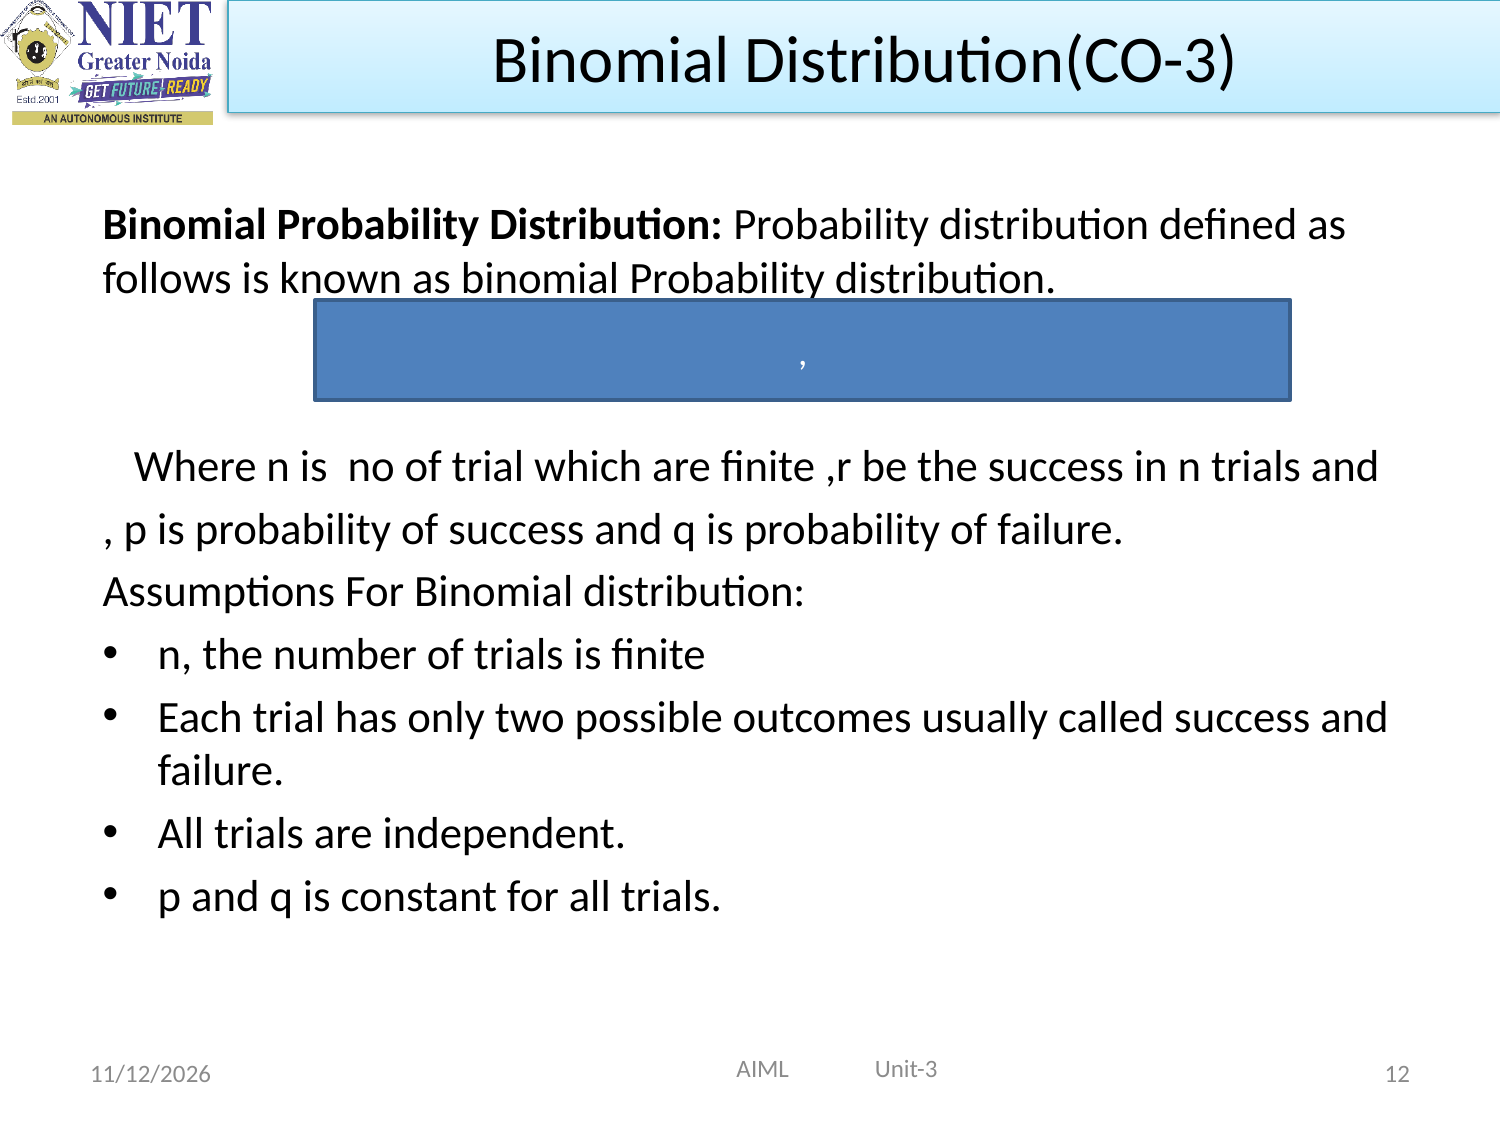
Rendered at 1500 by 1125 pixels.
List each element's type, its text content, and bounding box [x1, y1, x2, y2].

text_box Binomial Distribution(CO-3) [227, 0, 1500, 113]
text_box AIML Unit-3 [387, 1037, 1213, 1098]
slide_number 12 [1074, 1042, 1425, 1103]
picture [0, 0, 213, 125]
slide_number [75, 1042, 425, 1103]
